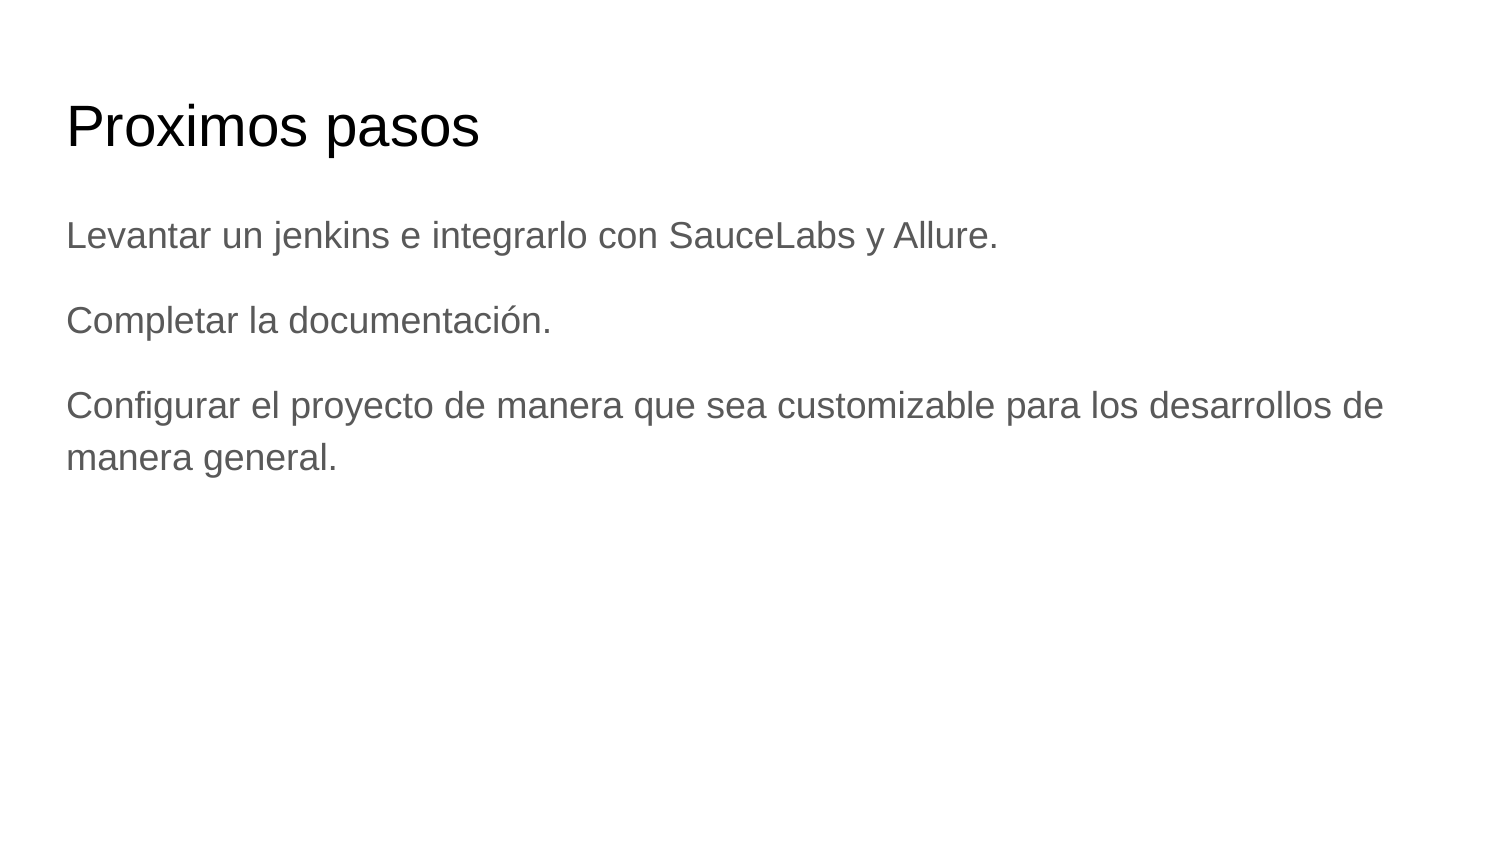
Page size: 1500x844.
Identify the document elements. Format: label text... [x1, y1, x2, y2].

title Proximos pasos [51, 72, 1449, 167]
list Levantar un jenkins e integrarlo con SauceLabs y Allure. Completar la documentación. Configurar el proyecto de manera que sea customizable para los desarrollos de manera general. [51, 189, 1449, 750]
